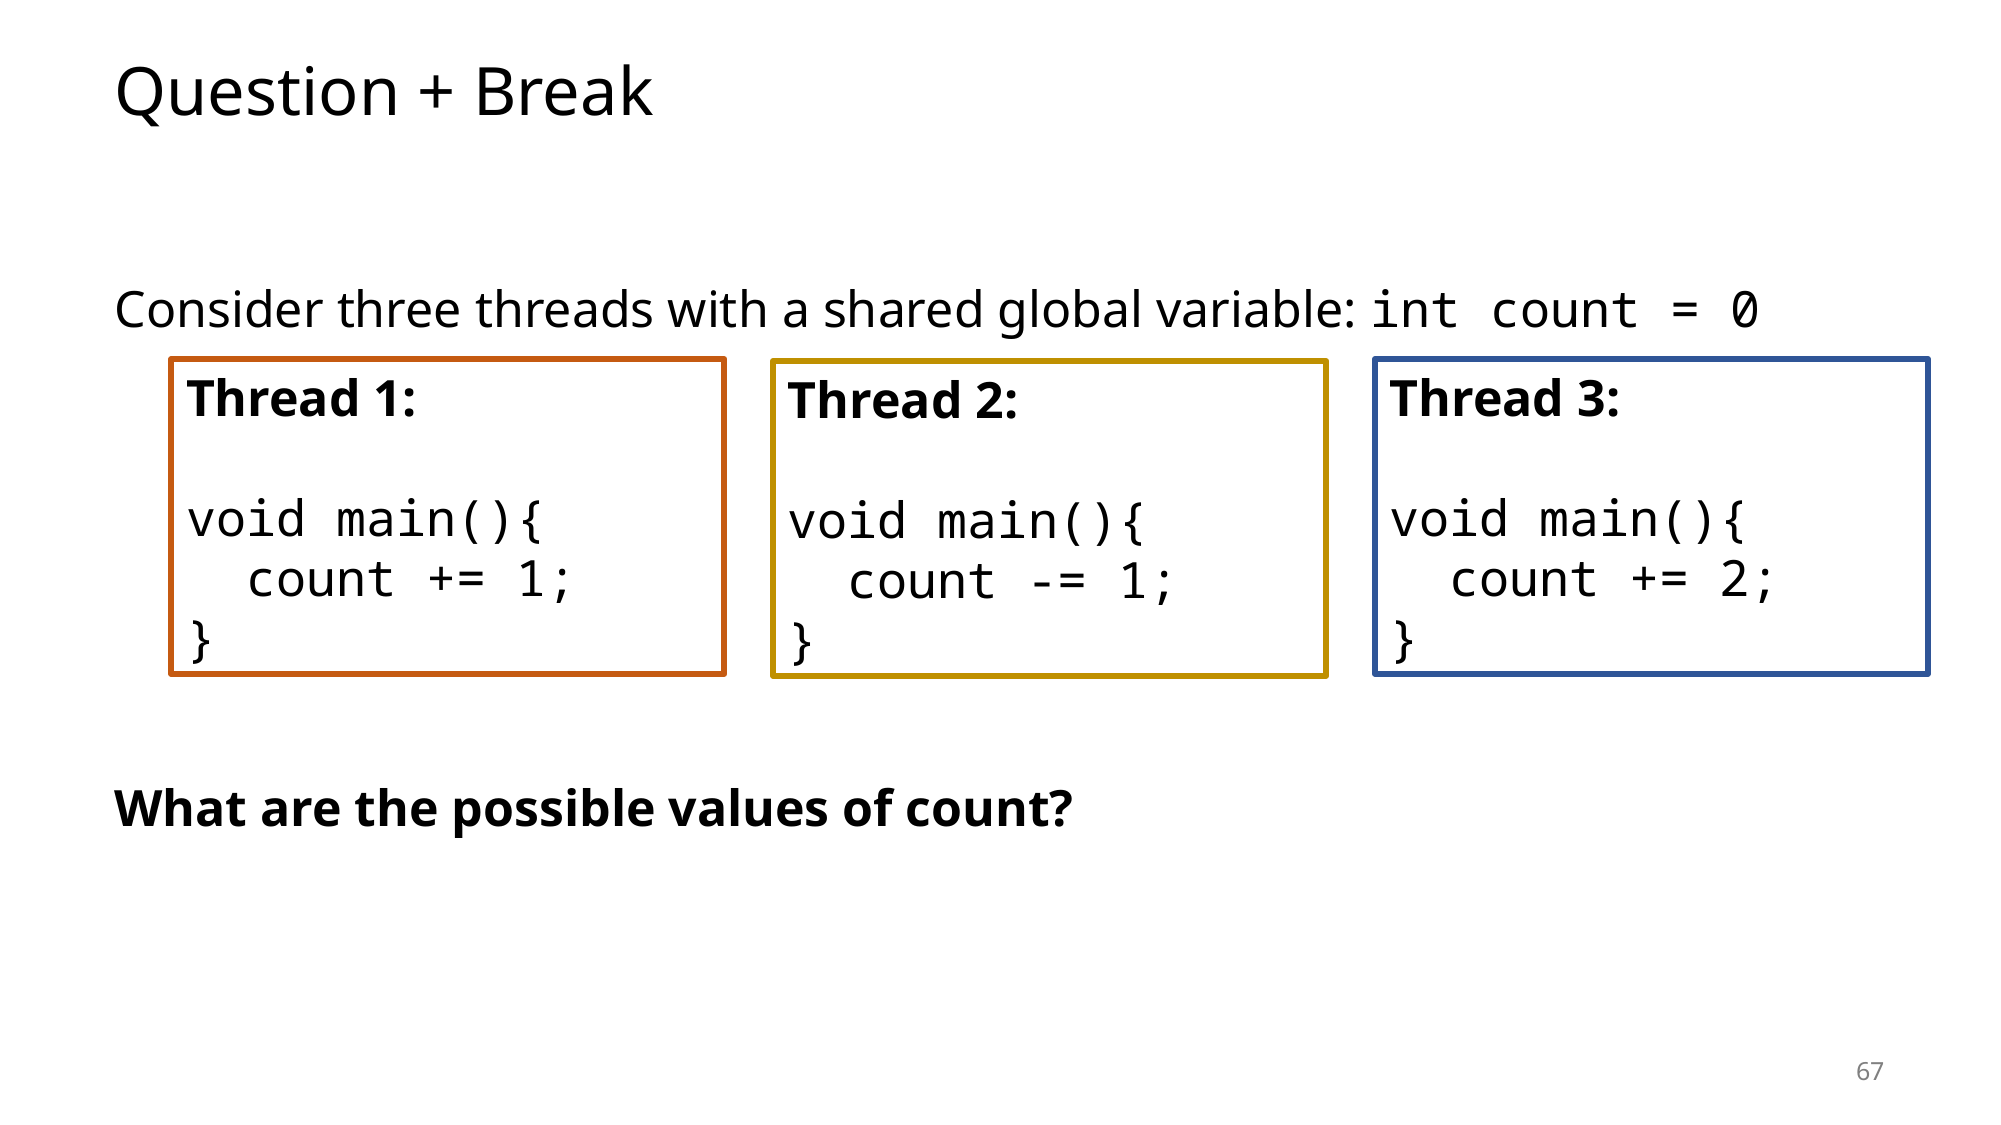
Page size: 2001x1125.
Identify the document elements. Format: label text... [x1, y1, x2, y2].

list Consider three threads with a shared global variable: int count = 0 What are the possible values of count? [99, 187, 1900, 1013]
title Question + Break [99, 37, 1900, 150]
text_box Thread 1: void main(){ count += 1; } [171, 359, 725, 674]
slide_number 67 [1749, 1042, 1900, 1103]
text_box Thread 3: void main(){ count += 2; } [1374, 359, 1928, 674]
text_box Thread 2: void main(){ count -= 1; } [773, 361, 1327, 676]
